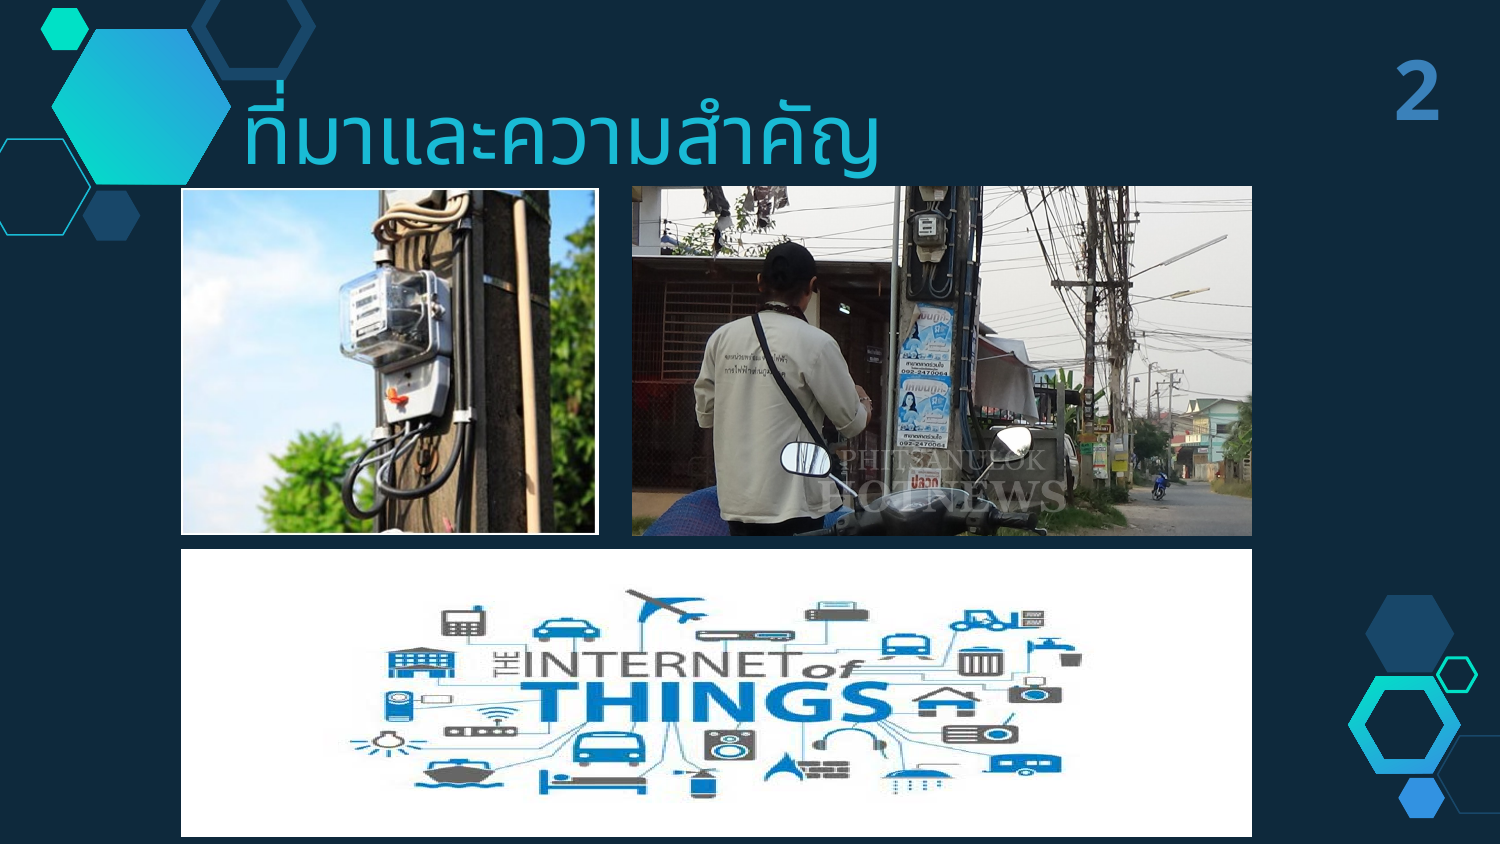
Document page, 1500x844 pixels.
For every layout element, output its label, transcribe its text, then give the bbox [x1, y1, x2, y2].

title ที่มาและความสำคัญ [226, 90, 1038, 197]
picture [181, 549, 1252, 838]
picture [631, 186, 1252, 536]
text_box 2 [1377, 29, 1458, 145]
picture [181, 188, 599, 535]
